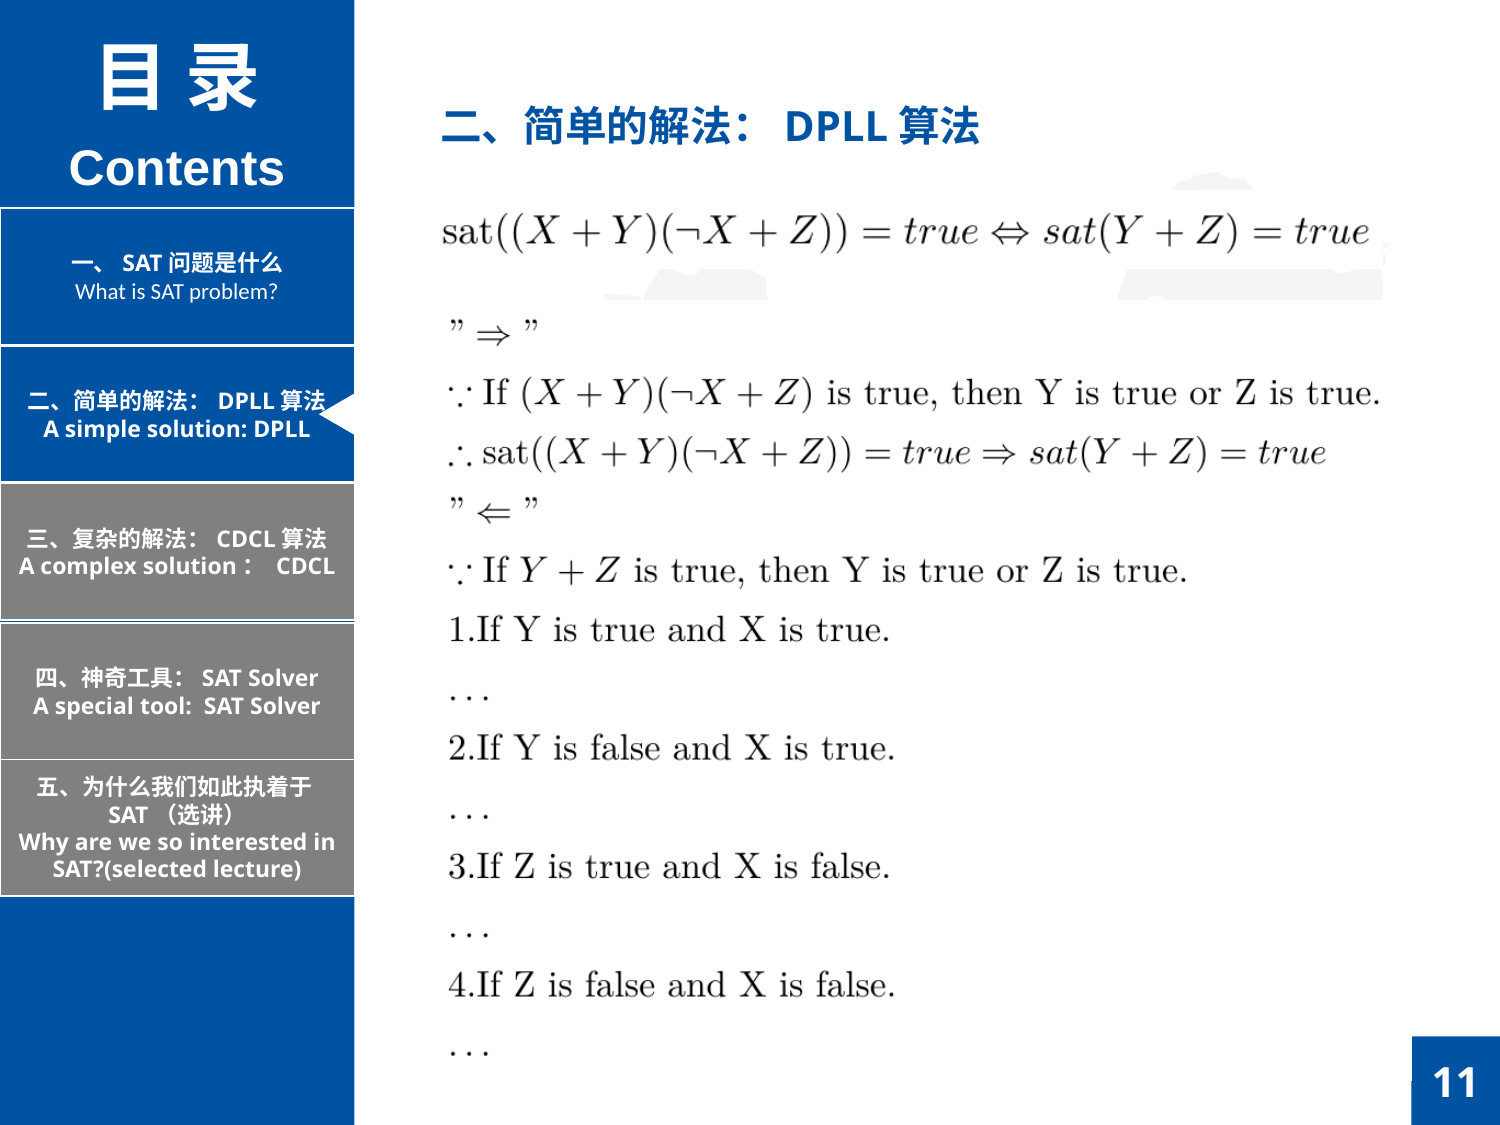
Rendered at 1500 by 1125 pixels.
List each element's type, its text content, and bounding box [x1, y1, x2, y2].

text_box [17, 21, 337, 204]
text_box 四、神奇工具：SAT Solver A special tool: SAT Solver [0, 622, 355, 759]
text_box [0, 0, 355, 207]
picture [426, 300, 1412, 1081]
text_box 11 [1411, 1036, 1500, 1125]
picture [426, 190, 1383, 269]
text_box 五、为什么我们如此执着于SAT（选讲） Why are we so interested in SAT?(selected lecture) [0, 759, 355, 896]
text_box 二、简单的解法：DPLL算法 A simple solution: DPLL [0, 345, 355, 483]
text_box 二、简单的解法：DPLL算法 [425, 92, 1312, 158]
text_box 一、SAT问题是什么 What is SAT problem? [0, 207, 355, 345]
text_box [316, 391, 356, 437]
text_box [0, 896, 355, 1125]
text_box 三、复杂的解法：CDCL算法 A complex solution： CDCL [0, 483, 355, 621]
